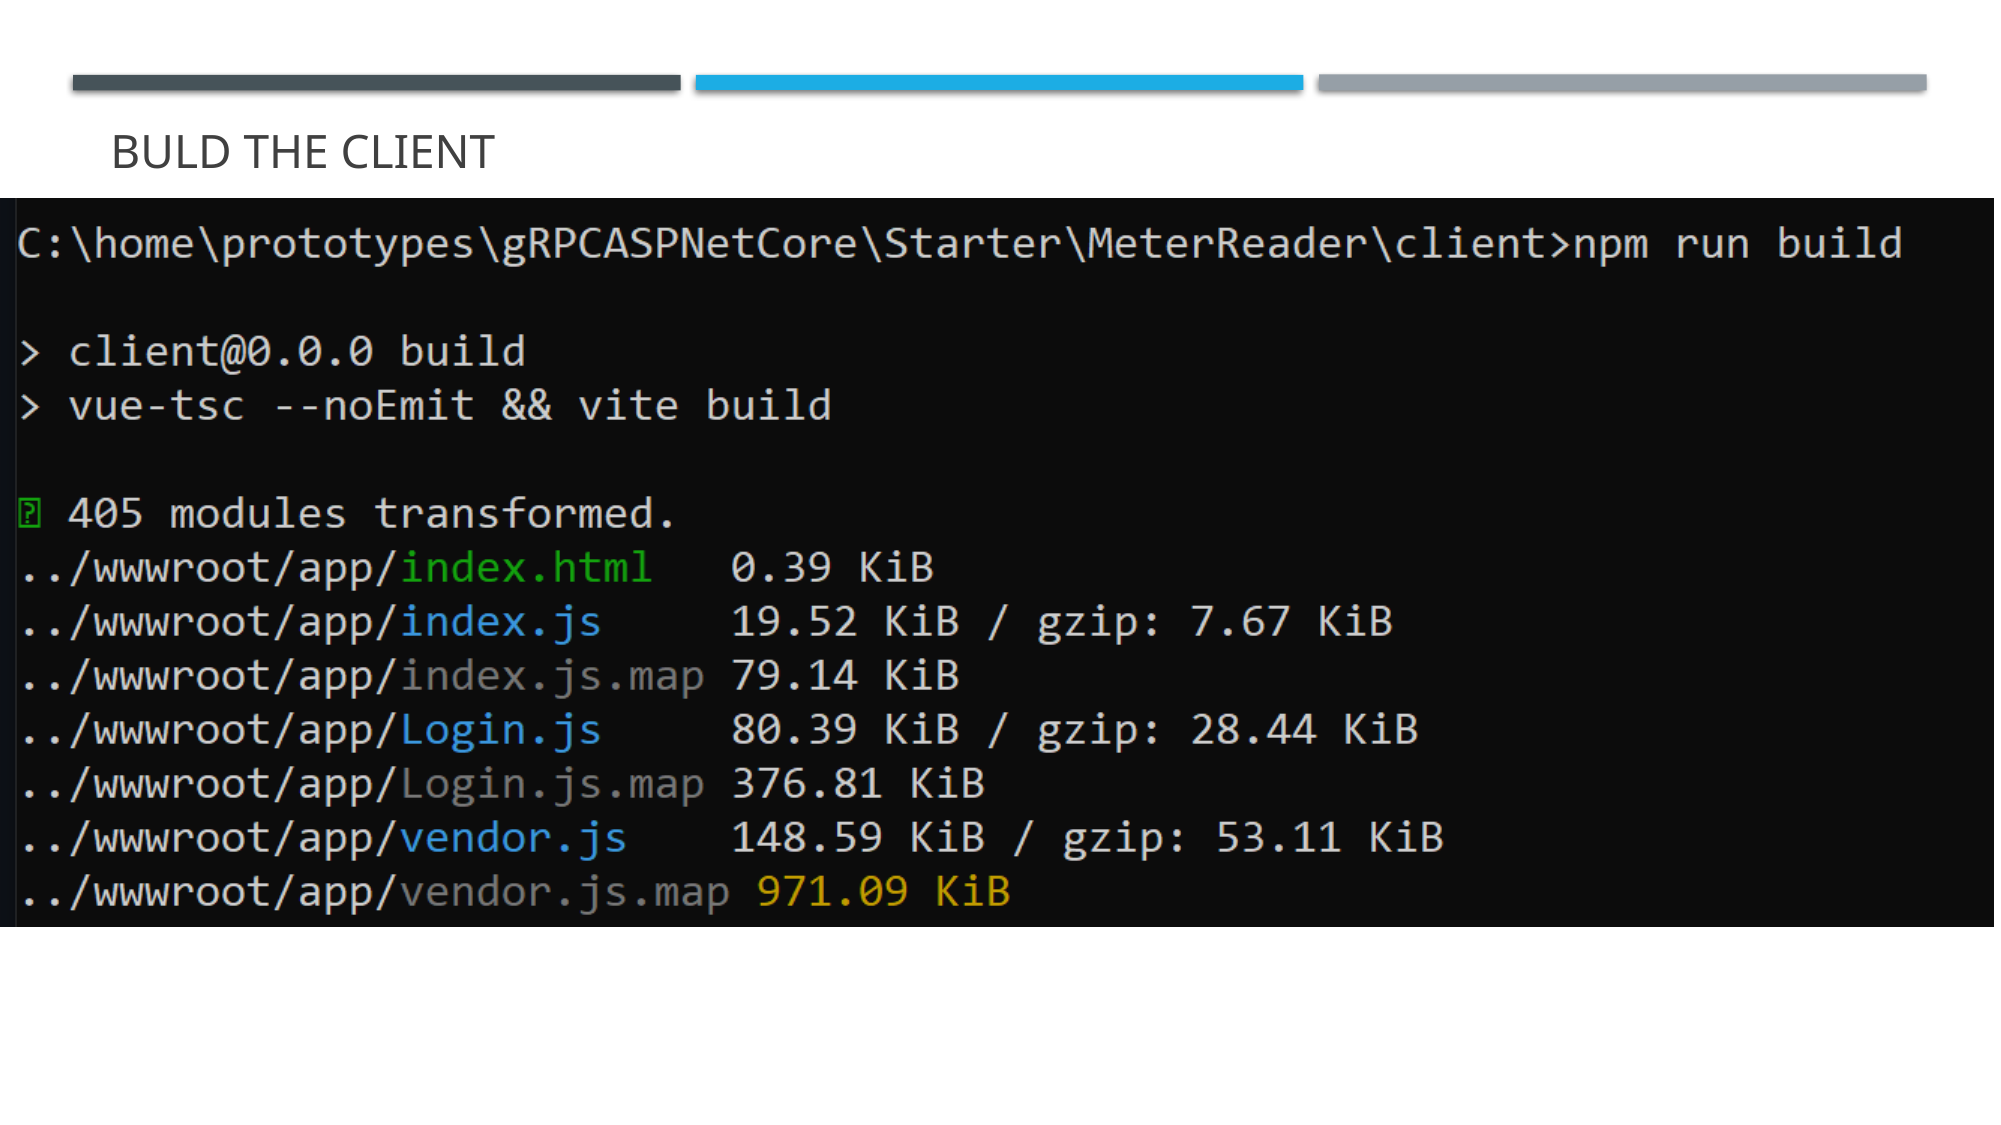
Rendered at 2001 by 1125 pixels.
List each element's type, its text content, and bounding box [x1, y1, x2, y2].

title BULD THE CLIENT [95, 115, 1905, 186]
picture [0, 197, 1994, 928]
